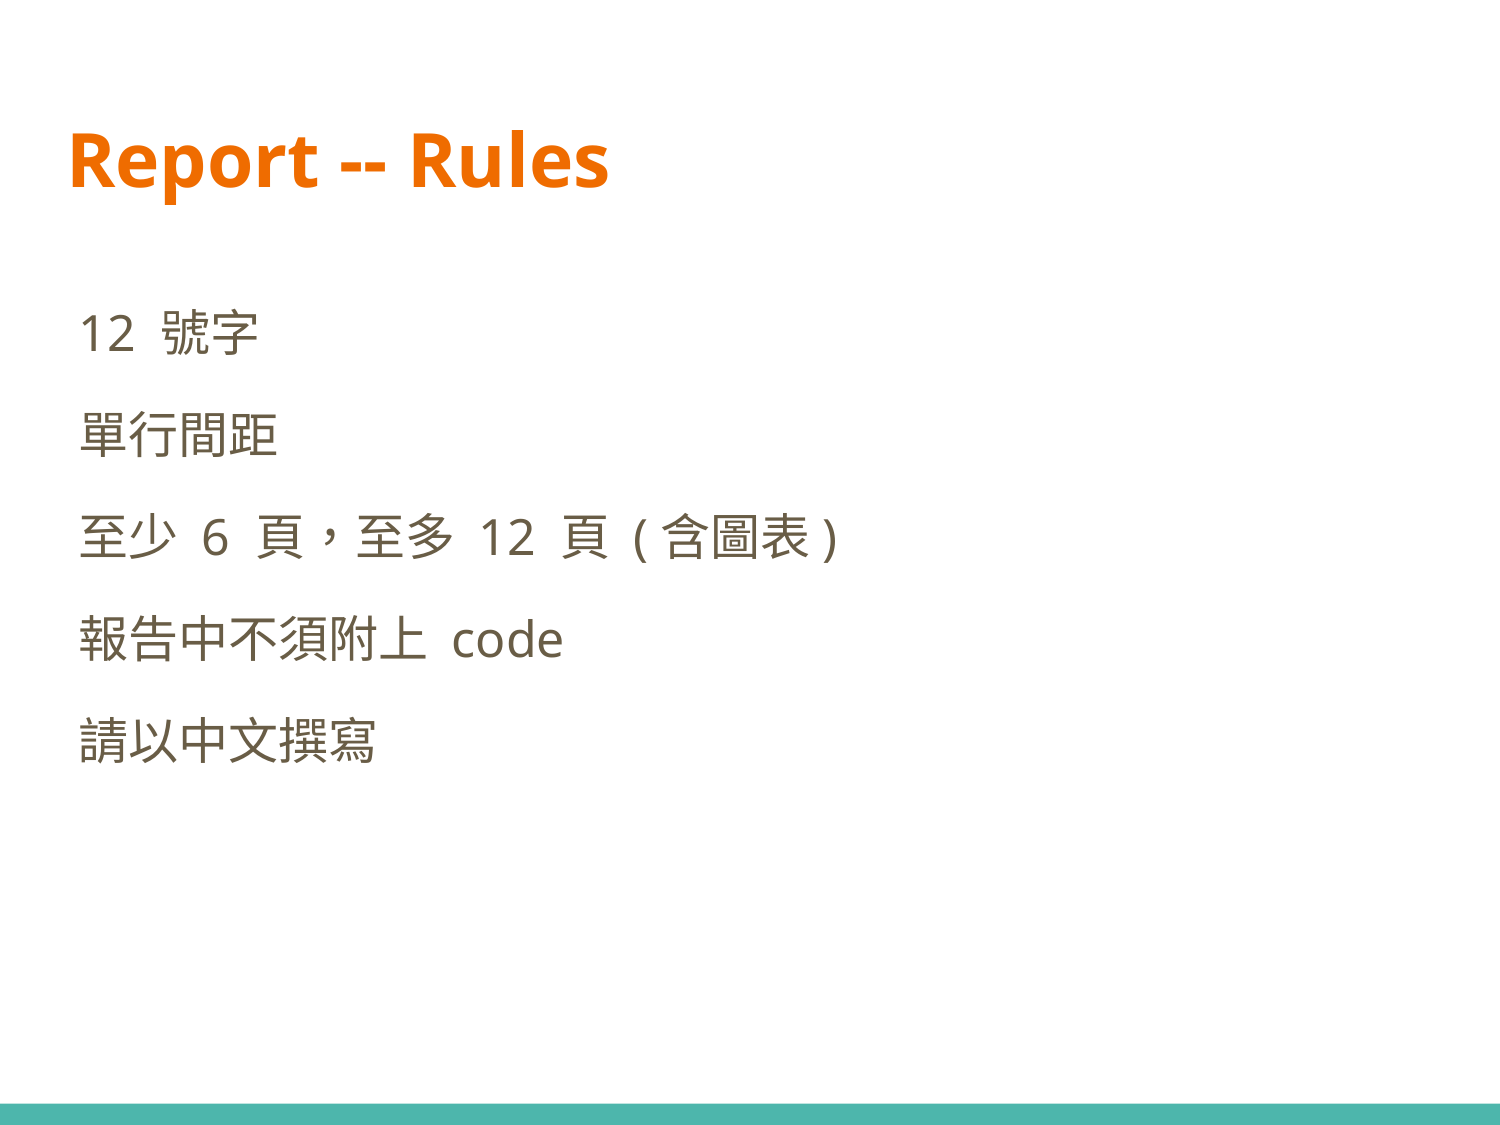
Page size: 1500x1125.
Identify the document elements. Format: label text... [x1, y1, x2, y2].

list 12 號字 單行間距 至少 6 頁，至多 12 頁 (含圖表) 報告中不須附上 code 請以中文撰寫 [51, 276, 1449, 1000]
title Report -- Rules [51, 97, 1449, 252]
